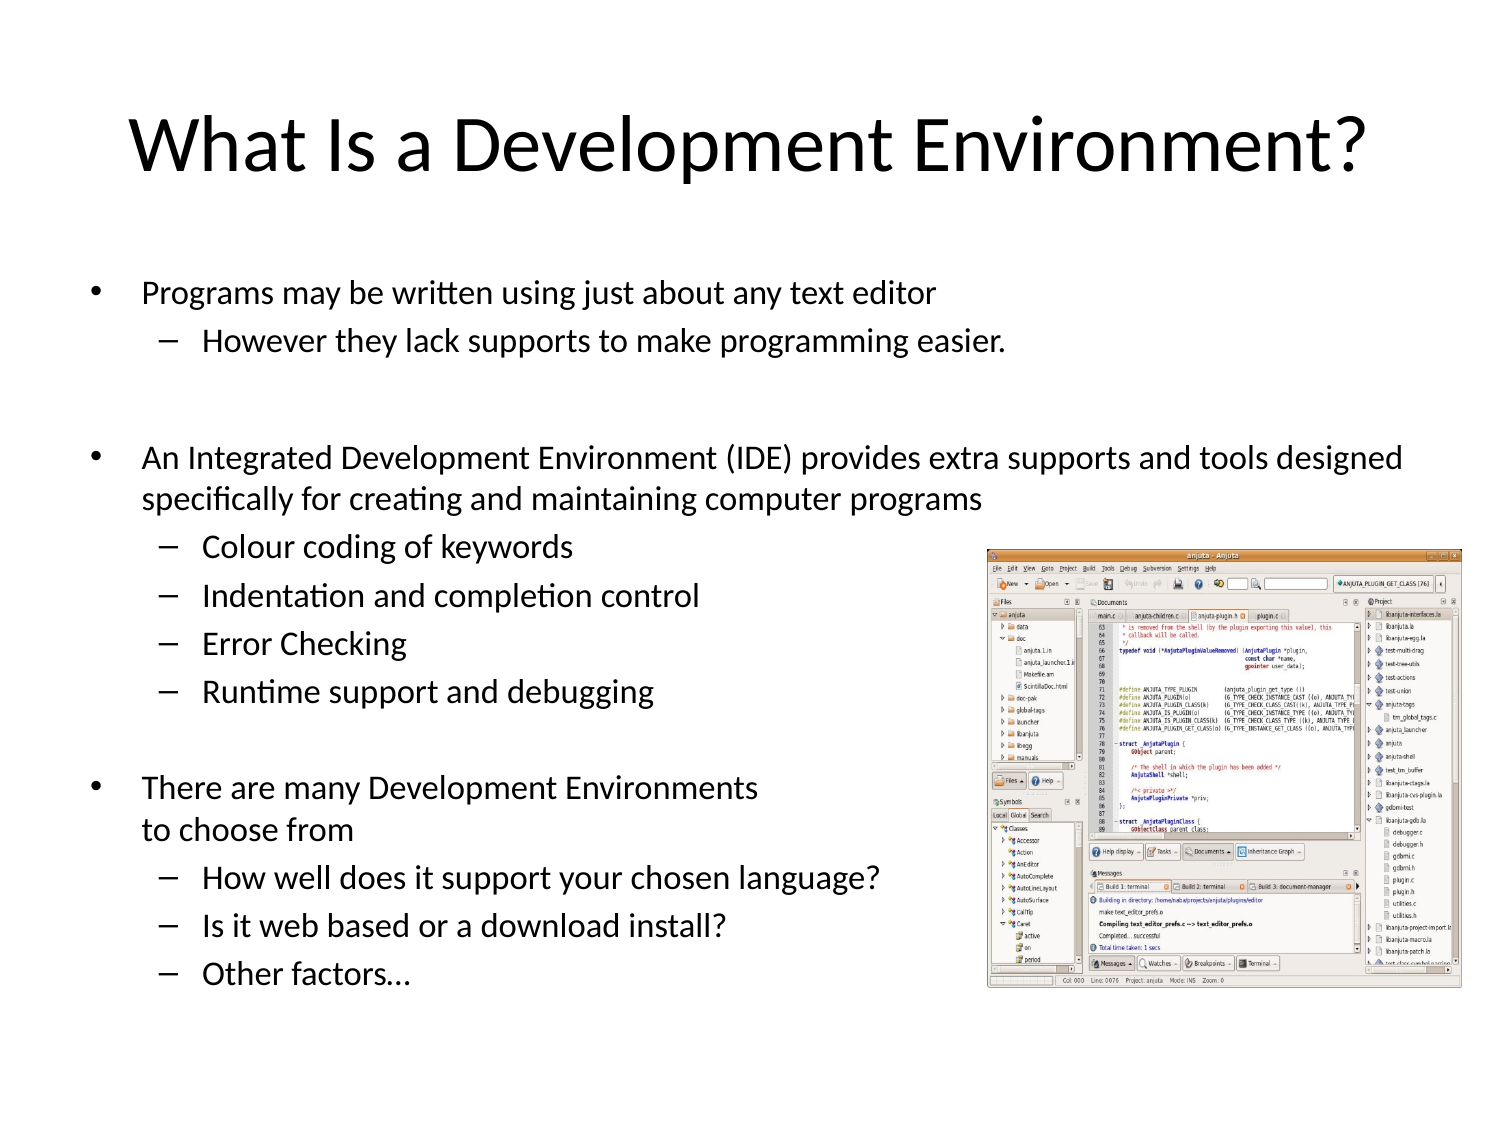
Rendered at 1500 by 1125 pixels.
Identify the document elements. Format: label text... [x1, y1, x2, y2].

list Programs may be written using just about any text editor However they lack supports to make programming easier. An Integrated Development Environment (IDE) provides extra supports and tools designed specifically for creating and maintaining computer programs Colour coding of keywords Indentation and completion control Error Checking Runtime support and debugging There are many Development Environments to choose from How well does it support your chosen language? Is it web based or a download install? Other factors… [75, 262, 1425, 1005]
title What Is a Development Environment? [75, 45, 1425, 233]
picture [987, 549, 1462, 988]
